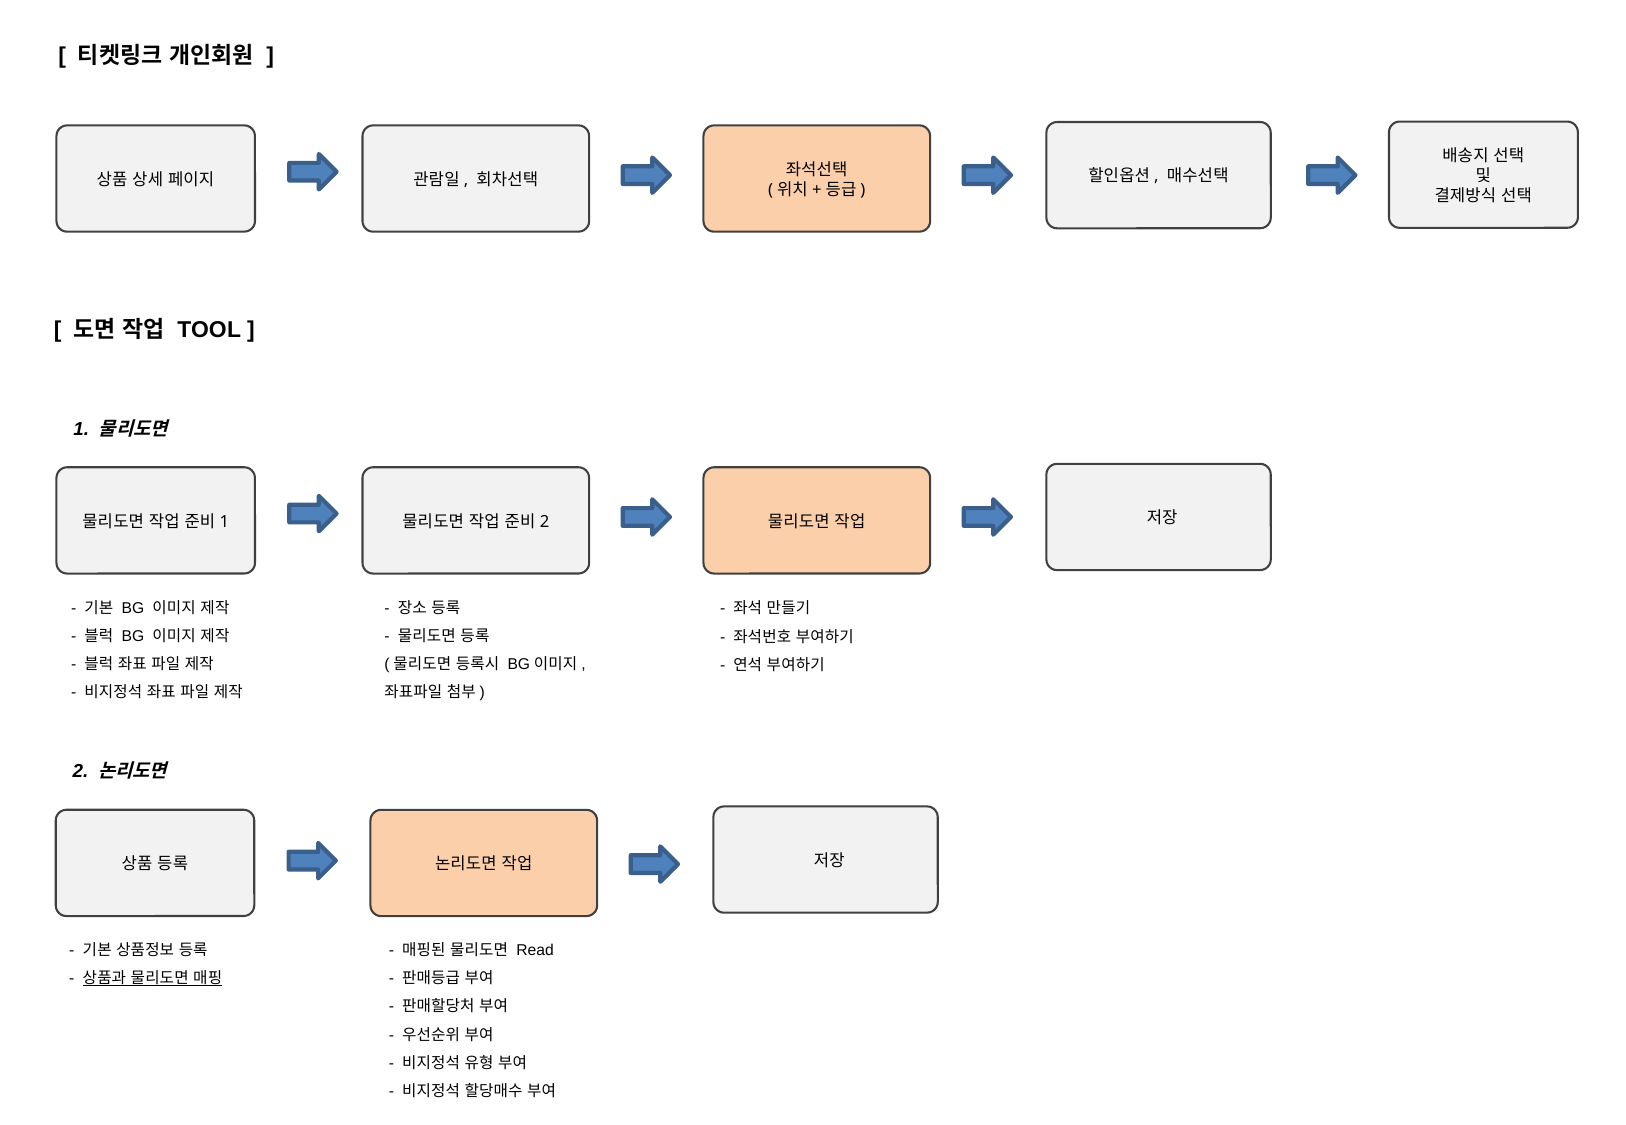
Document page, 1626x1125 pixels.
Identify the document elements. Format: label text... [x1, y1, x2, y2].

text_box [628, 844, 681, 884]
text_box 물리도면 작업 준비2 [360, 465, 592, 576]
text_box [961, 497, 1014, 537]
text_box - 장소 등록 - 물리도면 등록 (물리도면 등록시 BG이미지, 좌표파일 첨부) [369, 580, 601, 709]
text_box 논리도면 작업 [368, 807, 600, 919]
text_box 저장 [1044, 461, 1273, 573]
text_box 저장 [711, 804, 940, 915]
text_box - 좌석 만들기 - 좌석번호 부여하기 - 연석 부여하기 [705, 581, 869, 681]
text_box [ 티켓링크 개인회원 ] [43, 33, 296, 76]
text_box [286, 841, 338, 881]
text_box 배송지 선택 및 결제방식 선택 [1386, 119, 1581, 230]
text_box [ 도면 작업 TOOL ] [39, 306, 277, 350]
text_box [1306, 155, 1358, 195]
text_box 상품 상세 페이지 [54, 123, 258, 234]
text_box 2. 논리도면 [57, 751, 183, 789]
text_box - 기본 상품정보 등록 - 상품과 물리도면 매핑 [54, 923, 238, 995]
text_box 관람일, 회차선택 [360, 123, 592, 234]
text_box - 매핑된 물리도면 Read - 판매등급 부여 - 판매할당처 부여 - 우선순위 부여 - 비지정석 유형 부여 - 비지정석 할당매수 부여 [373, 923, 572, 1107]
text_box [620, 497, 673, 537]
text_box 물리도면 작업 [701, 465, 933, 576]
text_box [287, 493, 339, 534]
text_box [620, 155, 673, 195]
text_box [961, 155, 1014, 195]
text_box [287, 152, 339, 192]
text_box 물리도면 작업 준비1 [54, 465, 258, 576]
text_box 좌석선택 (위치+등급) [701, 123, 933, 234]
text_box 상품 등록 [53, 807, 257, 919]
text_box 할인옵션, 매수선택 [1044, 119, 1273, 231]
text_box 1. 물리도면 [58, 408, 183, 447]
text_box - 기본 BG 이미지 제작 - 블럭 BG 이미지 제작 - 블럭 좌표 파일 제작 - 비지정석 좌표 파일 제작 [56, 580, 258, 709]
